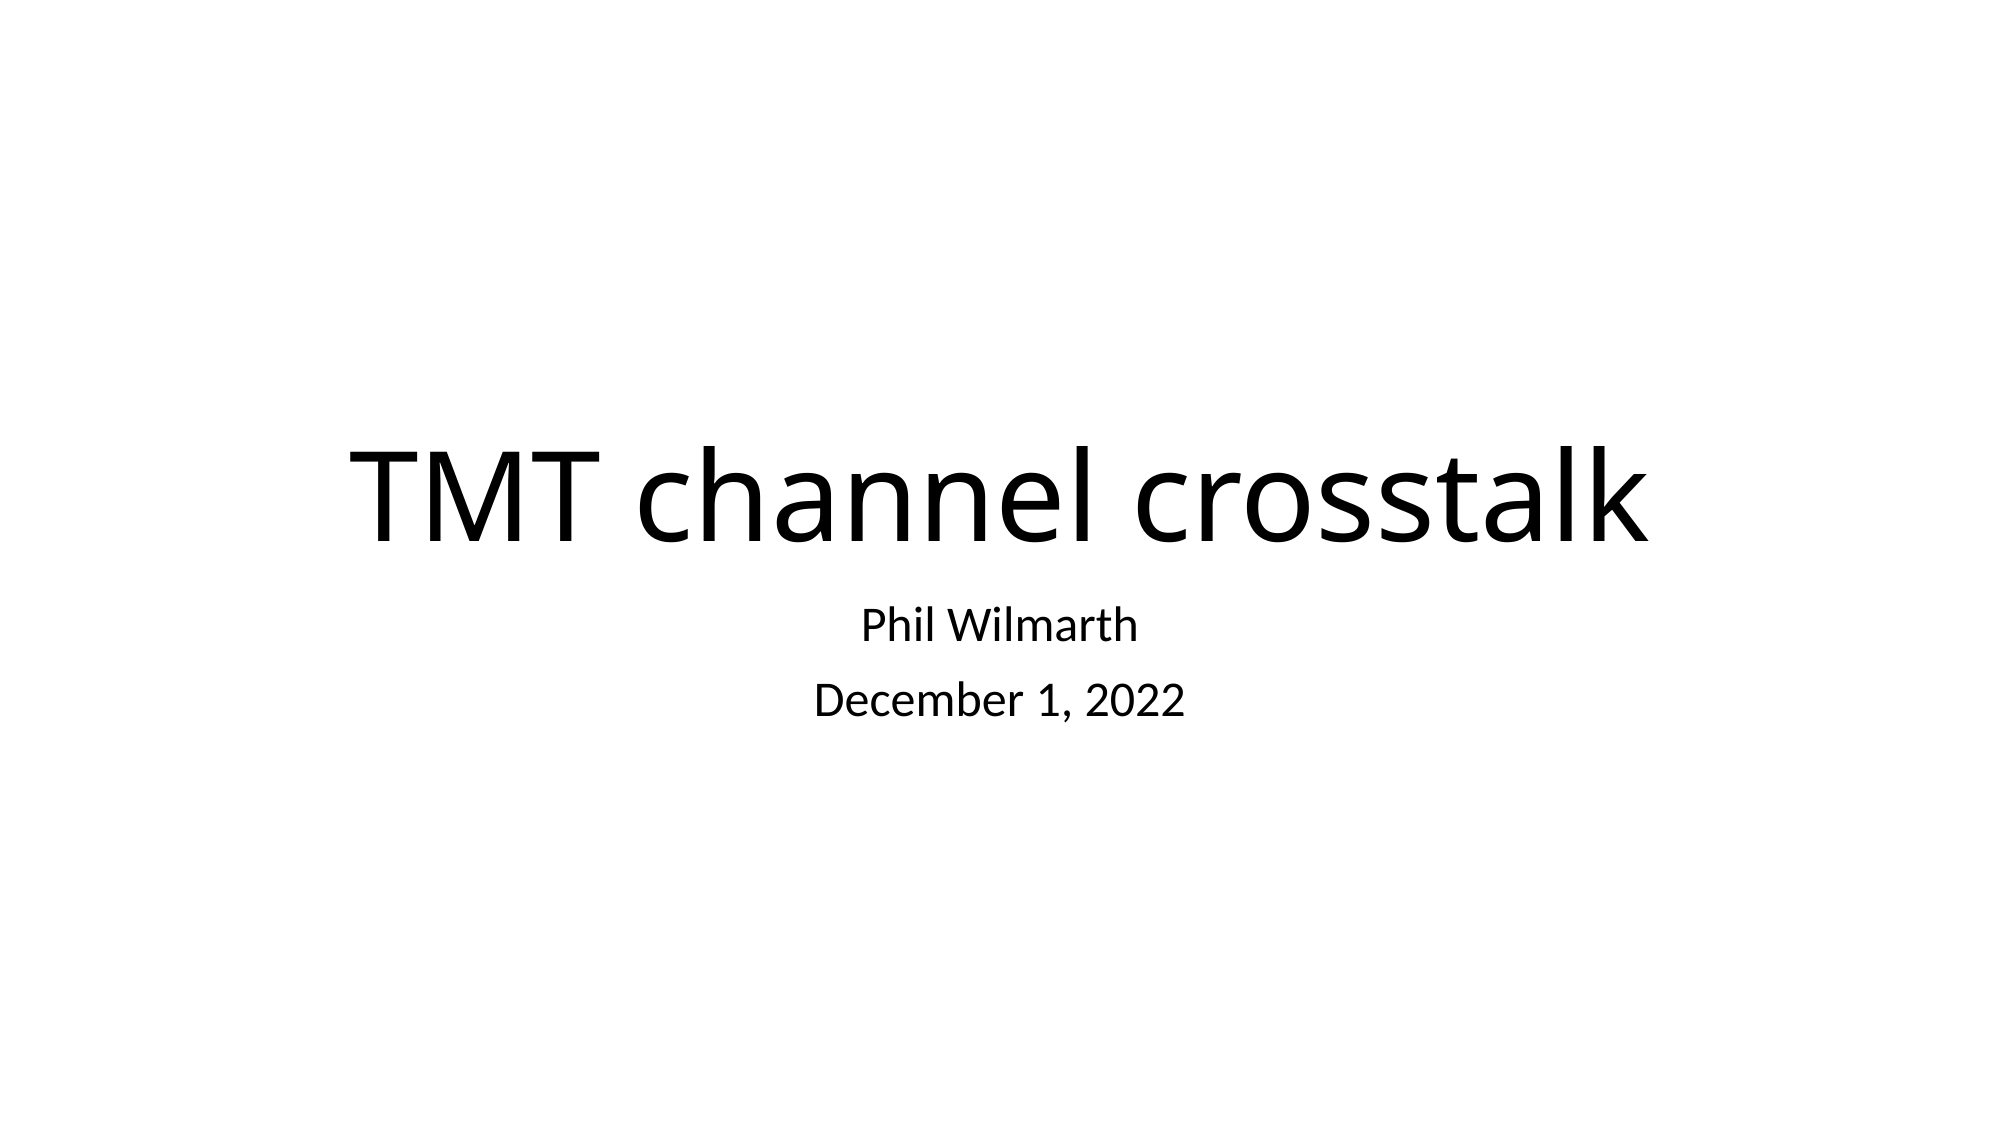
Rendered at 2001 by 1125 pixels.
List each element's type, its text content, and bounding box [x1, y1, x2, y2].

subtitle Phil Wilmarth December 1, 2022 [249, 590, 1750, 863]
title TMT channel crosstalk [249, 184, 1750, 576]
